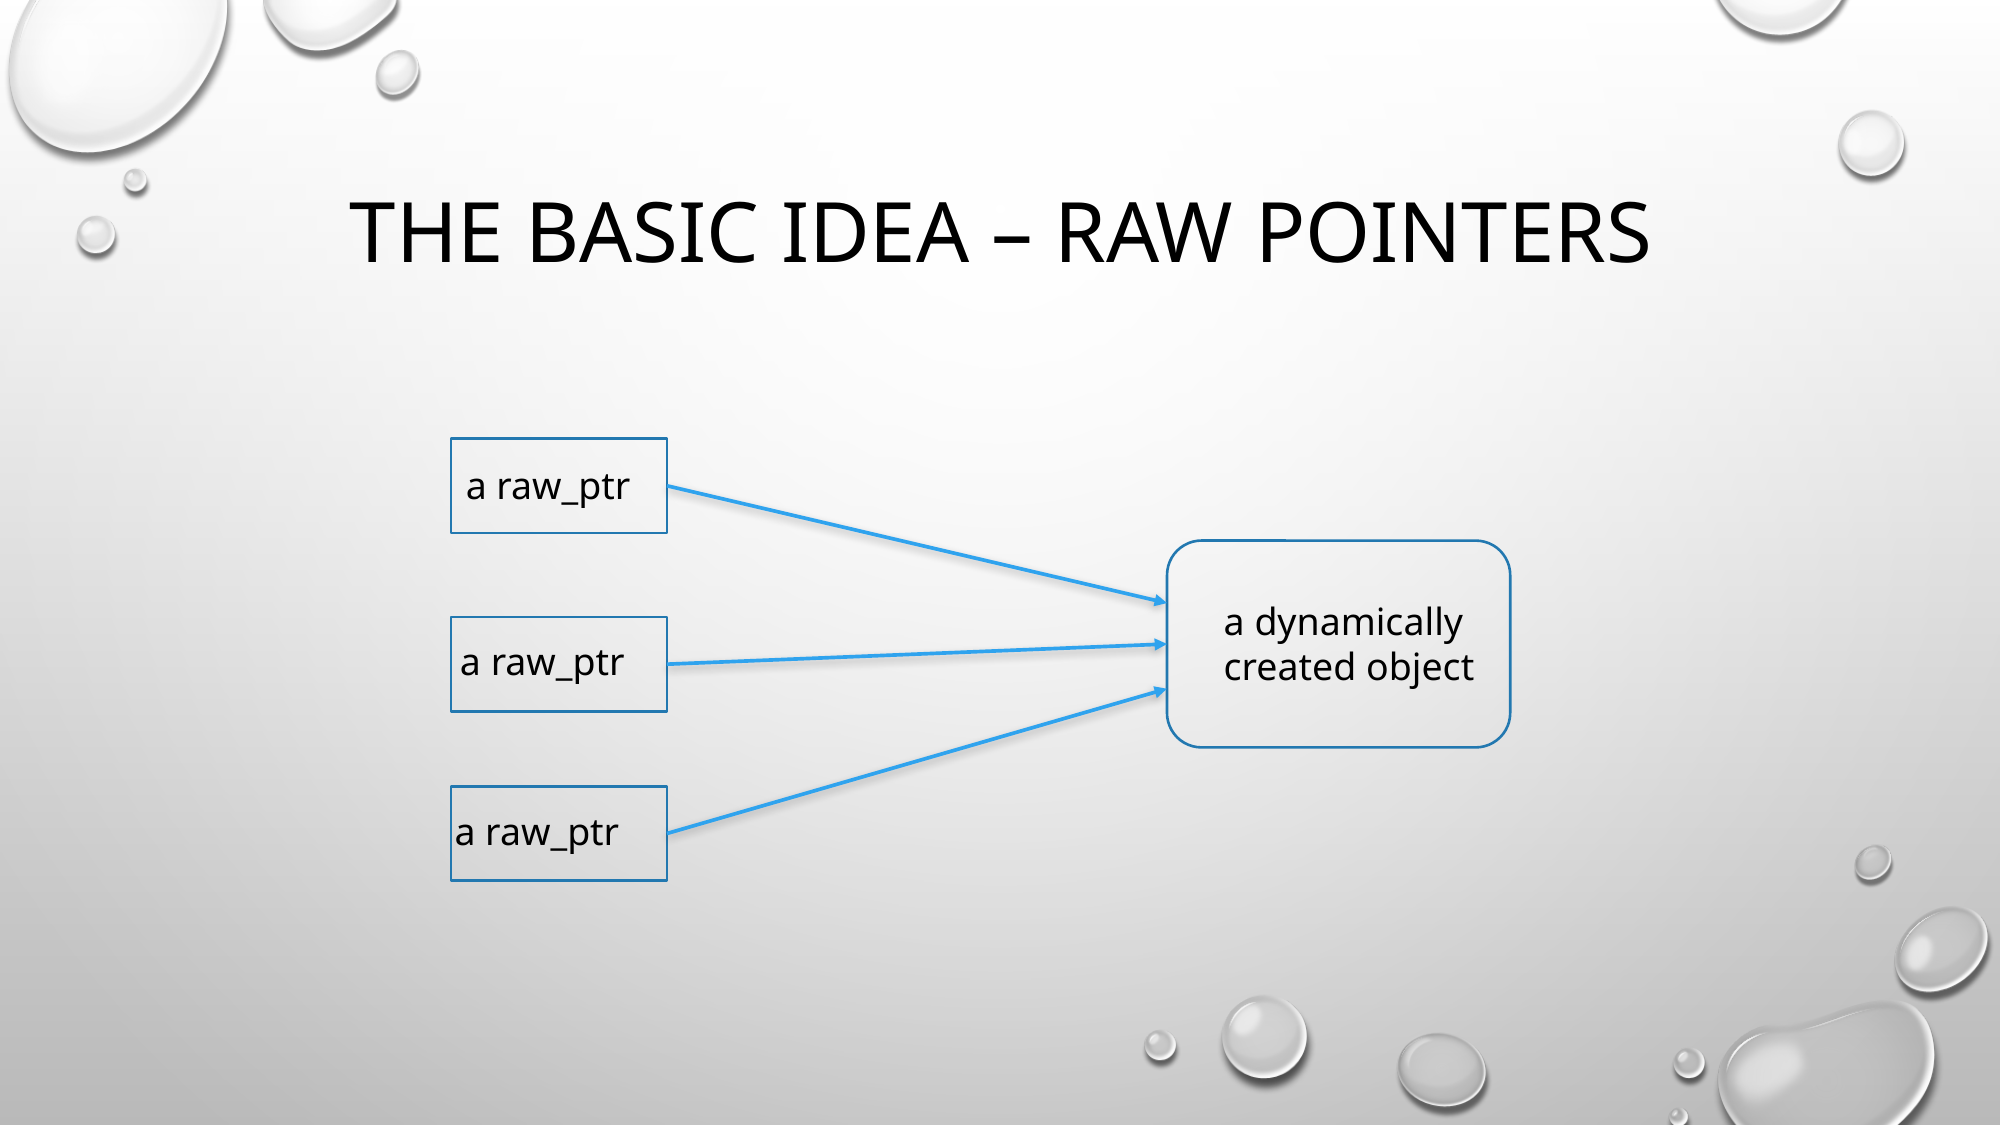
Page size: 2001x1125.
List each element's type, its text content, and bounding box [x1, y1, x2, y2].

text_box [666, 688, 1168, 834]
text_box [666, 485, 1168, 604]
text_box [450, 785, 668, 882]
text_box a raw_ptr [445, 630, 640, 691]
text_box [450, 616, 668, 713]
title The basic idea – raw pointers [151, 104, 1852, 367]
picture [0, 0, 2000, 1125]
text_box a raw_ptr [451, 454, 690, 515]
text_box [450, 437, 668, 534]
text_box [666, 643, 1168, 665]
text_box a dynamically created object [1208, 590, 1490, 696]
text_box a raw_ptr [439, 800, 635, 861]
text_box [1165, 539, 1512, 749]
